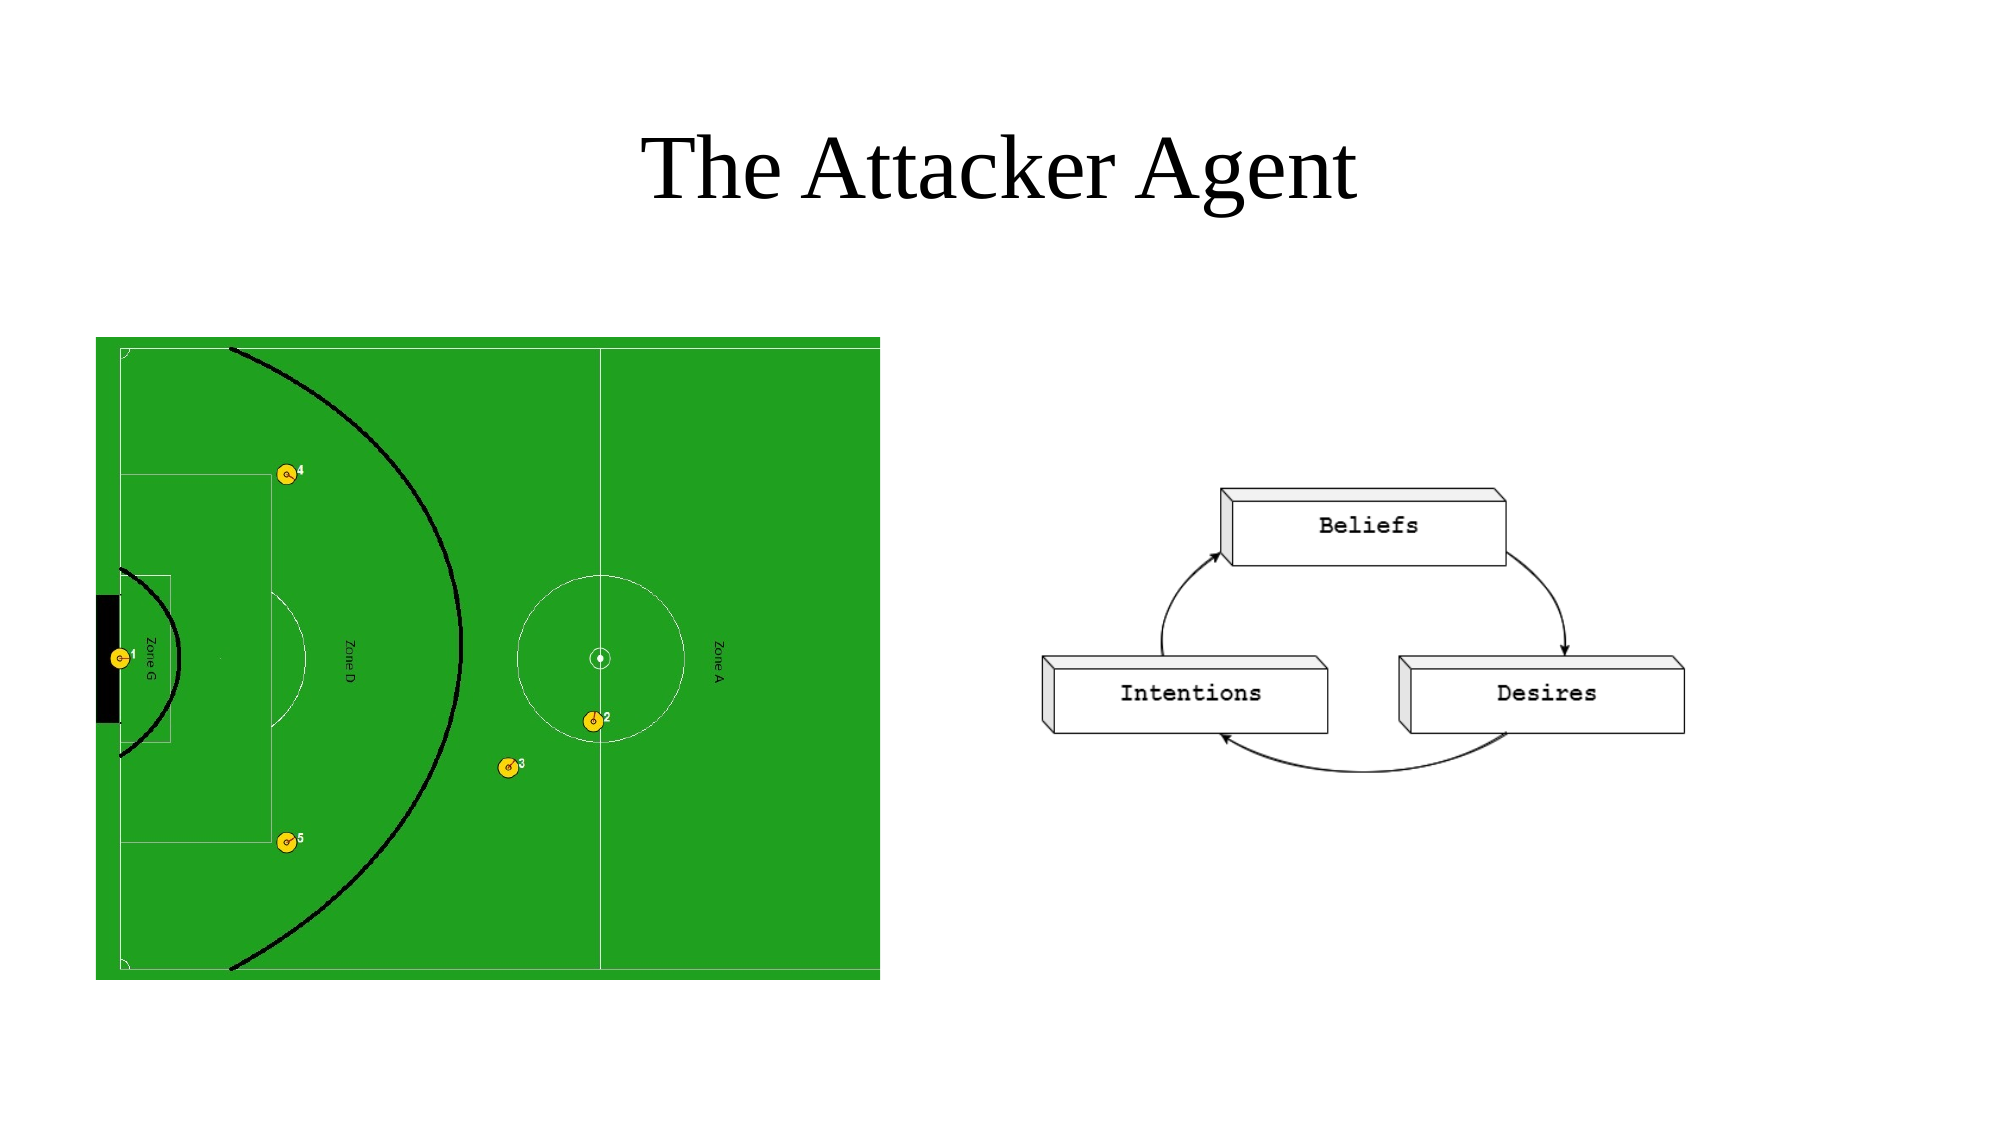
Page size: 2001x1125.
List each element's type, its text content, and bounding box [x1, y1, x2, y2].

picture [95, 337, 881, 980]
title The Attacker Agent [137, 59, 1863, 278]
picture [1030, 475, 1697, 787]
